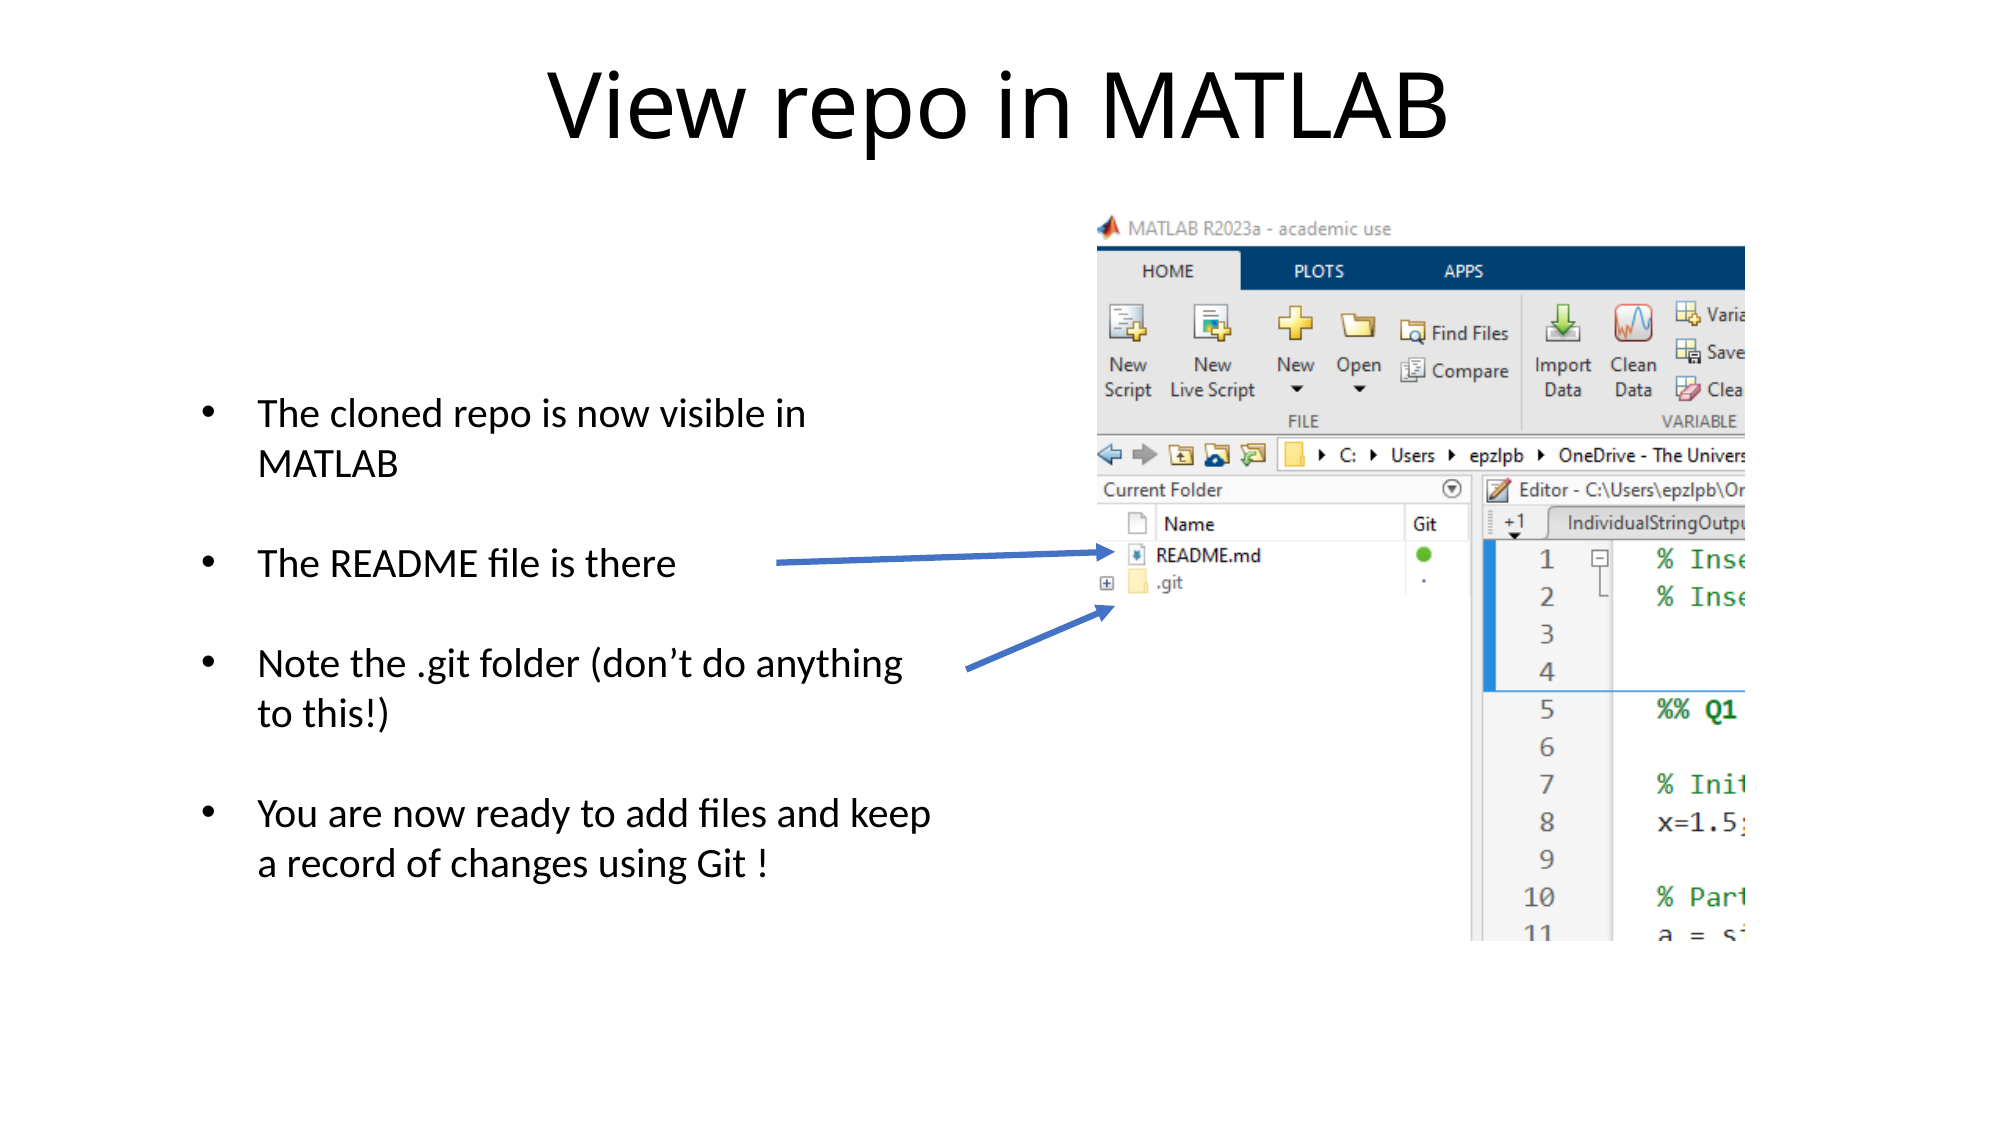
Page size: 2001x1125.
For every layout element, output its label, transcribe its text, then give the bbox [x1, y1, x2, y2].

text_box The cloned repo is now visible in MATLAB The README file is there Note the .git folder (don’t do anything to this!) You are now ready to add files and keep a record of changes using Git ! [186, 378, 959, 894]
title View repo in MATLAB [137, 0, 1863, 218]
picture [1097, 212, 1745, 941]
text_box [966, 605, 1116, 670]
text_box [776, 551, 1115, 563]
